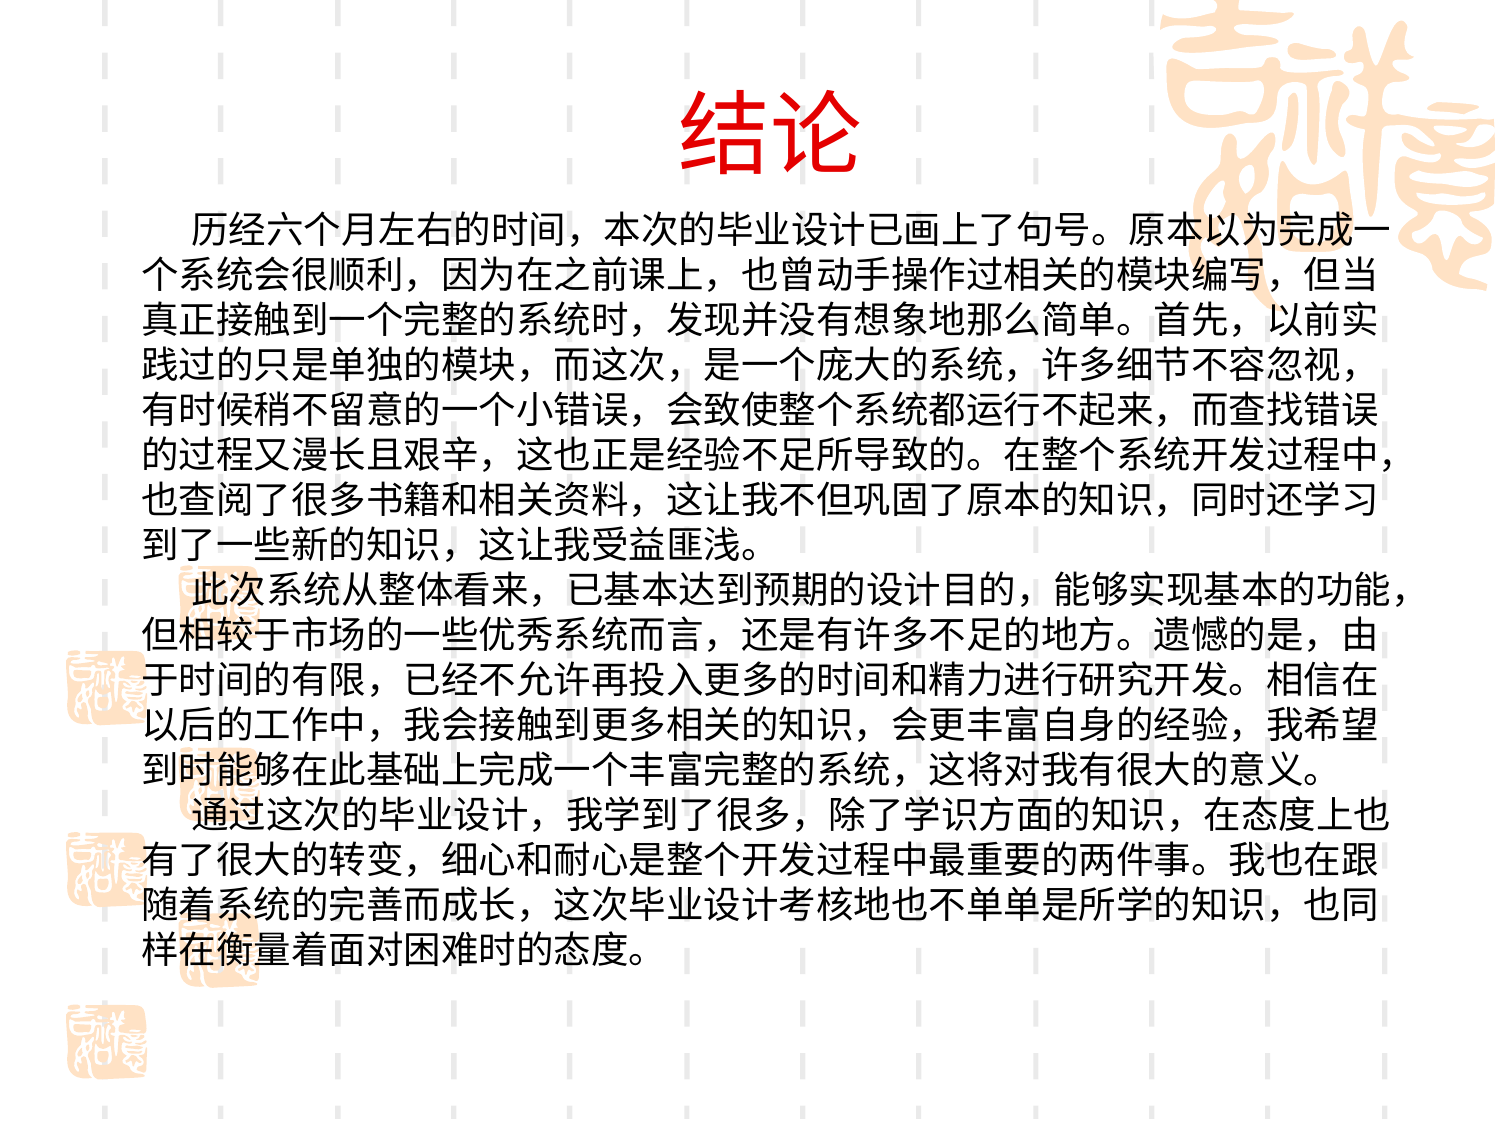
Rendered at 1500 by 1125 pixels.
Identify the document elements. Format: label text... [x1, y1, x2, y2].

text_box 历经六个月左右的时间，本次的毕业设计已画上了句号。原本以为完成一个系统会很顺利，因为在之前课上，也曾动手操作过相关的模块编写，但当真正接触到一个完整的系统时，发现并没有想象地那么简单。首先，以前实践过的只是单独的模块，而这次，是一个庞大的系统，许多细节不容忽视，有时候稍不留意的一个小错误，会致使整个系统都运行不起来，而查找错误的过程又漫长且艰辛，这也正是经验不足所导致的。在整个系统开发过程中，也查阅了很多书籍和相关资料，这让我不但巩固了原本的知识，同时还学习到了一些新的知识，这让我受益匪浅。 此次系统从整体看来，已基本达到预期的设计目的，能够实现基本的功能，但相较于市场的一些优秀系统而言，还是有许多不足的地方。遗憾的是，由于时间的有限，已经不允许再投入更多的时间和精力进行研究开发。相信在以后的工作中，我会接触到更多相关的知识，会更丰富自身的经验，我希望到时能够在此基础上完成一个丰富完整的系统，这将对我有很大的意义。 通过这次的毕业设计，我学到了很多，除了学识方面的知识，在态度上也有了很大的转变，细心和耐心是整个开发过程中最重要的两件事。我也在跟随着系统的完善而成长，这次毕业设计考核地也不单单是所学的知识，也同样在衡量着面对困难时的态度。 [126, 198, 1412, 979]
title 结论 [48, 37, 1451, 226]
